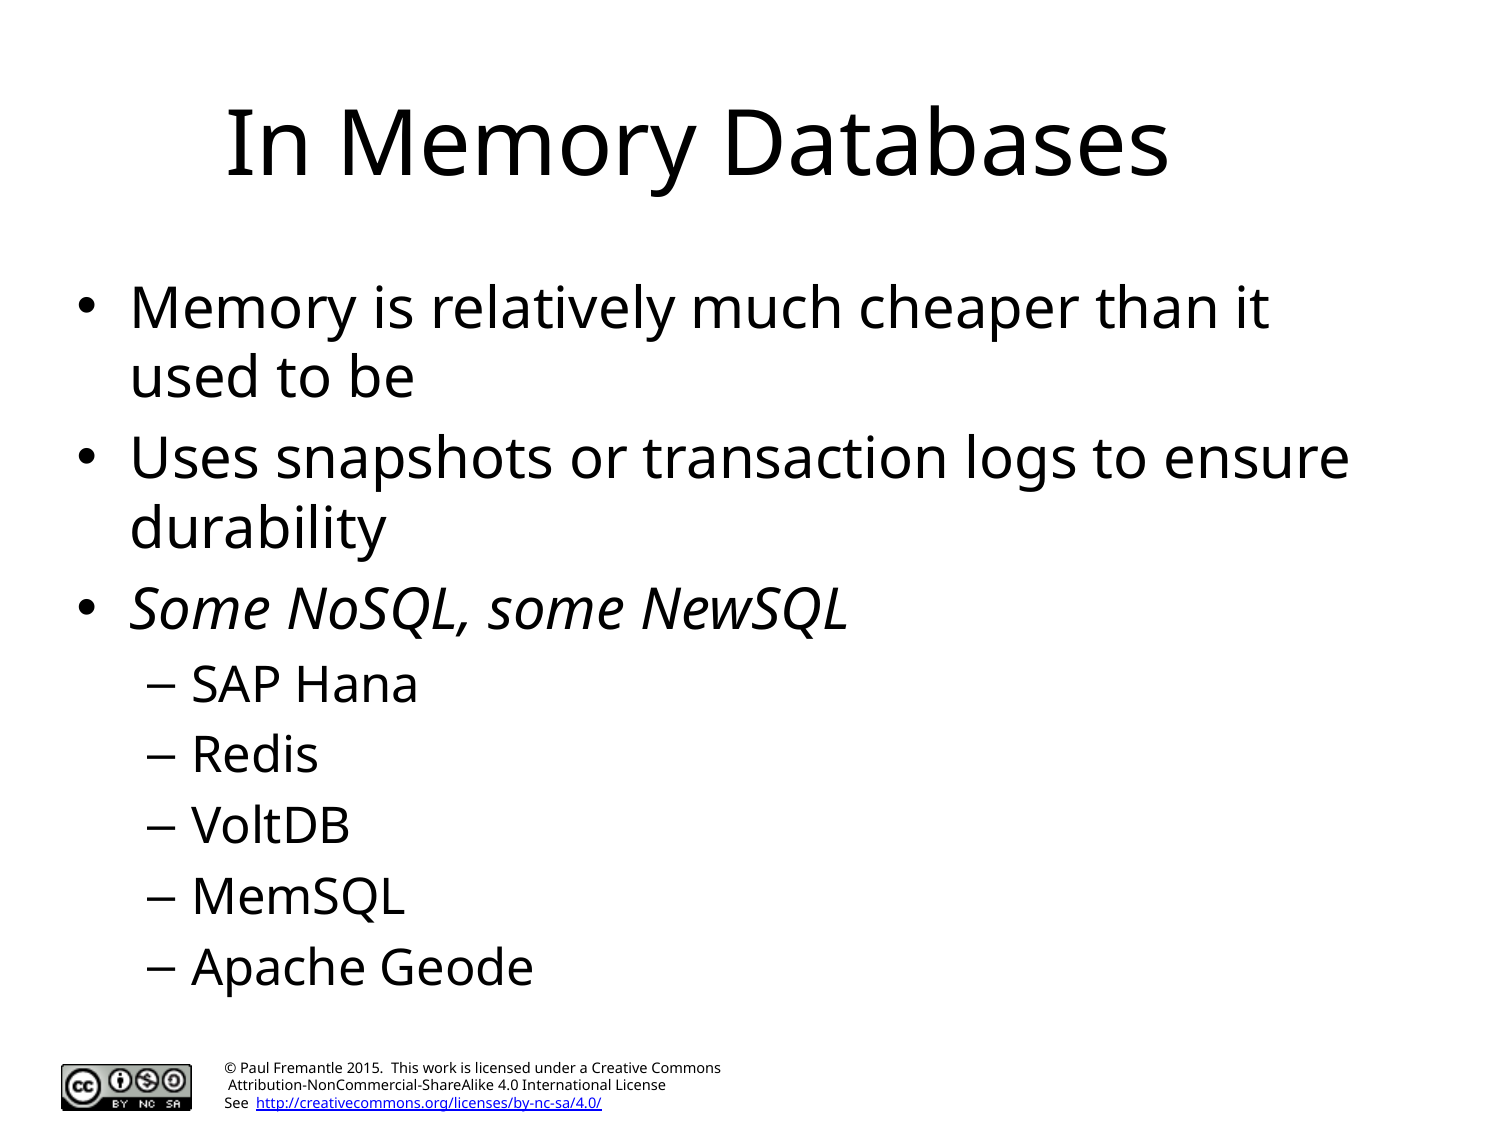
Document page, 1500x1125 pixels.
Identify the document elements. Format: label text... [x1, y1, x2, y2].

list Memory is relatively much cheaper than it used to be Uses snapshots or transaction logs to ensure durability Some NoSQL, some NewSQL SAP Hana Redis VoltDB MemSQL Apache Geode [61, 262, 1412, 1005]
title In Memory Databases [75, 45, 1425, 233]
picture [61, 1064, 192, 1111]
